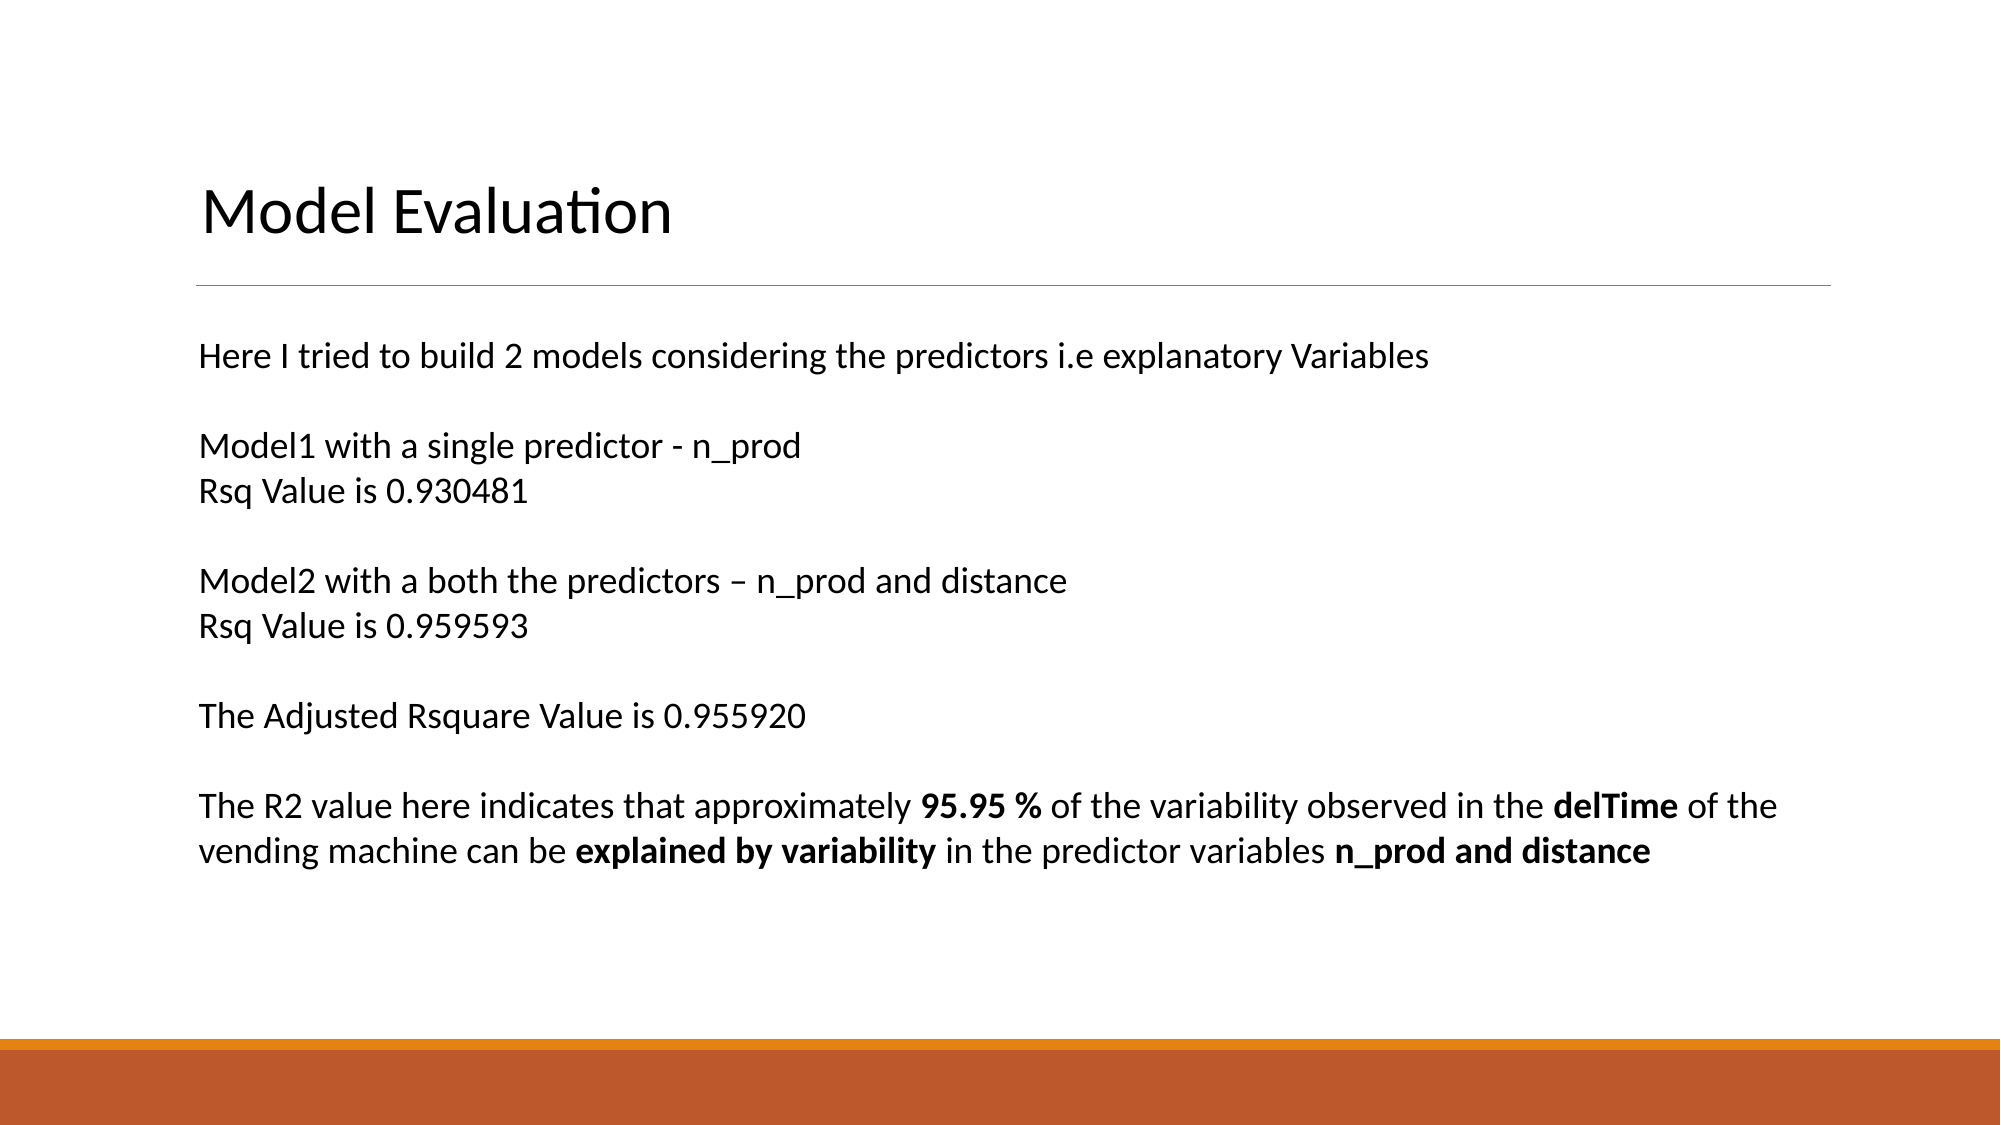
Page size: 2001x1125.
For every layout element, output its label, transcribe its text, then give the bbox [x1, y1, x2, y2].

text_box Model Evaluation [186, 159, 704, 255]
text_box Here I tried to build 2 models considering the predictors i.e explanatory Variables Model1 with a single predictor - n_prod Rsq Value is 0.930481 Model2 with a both the predictors – n_prod and distance Rsq Value is 0.959593 The Adjusted Rsquare Value is 0.955920 The R2 value here indicates that approximately 95.95 % of the variability observed in the delTime of the vending machine can be explained by variability in the predictor variables n_prod and distance [183, 323, 1817, 879]
